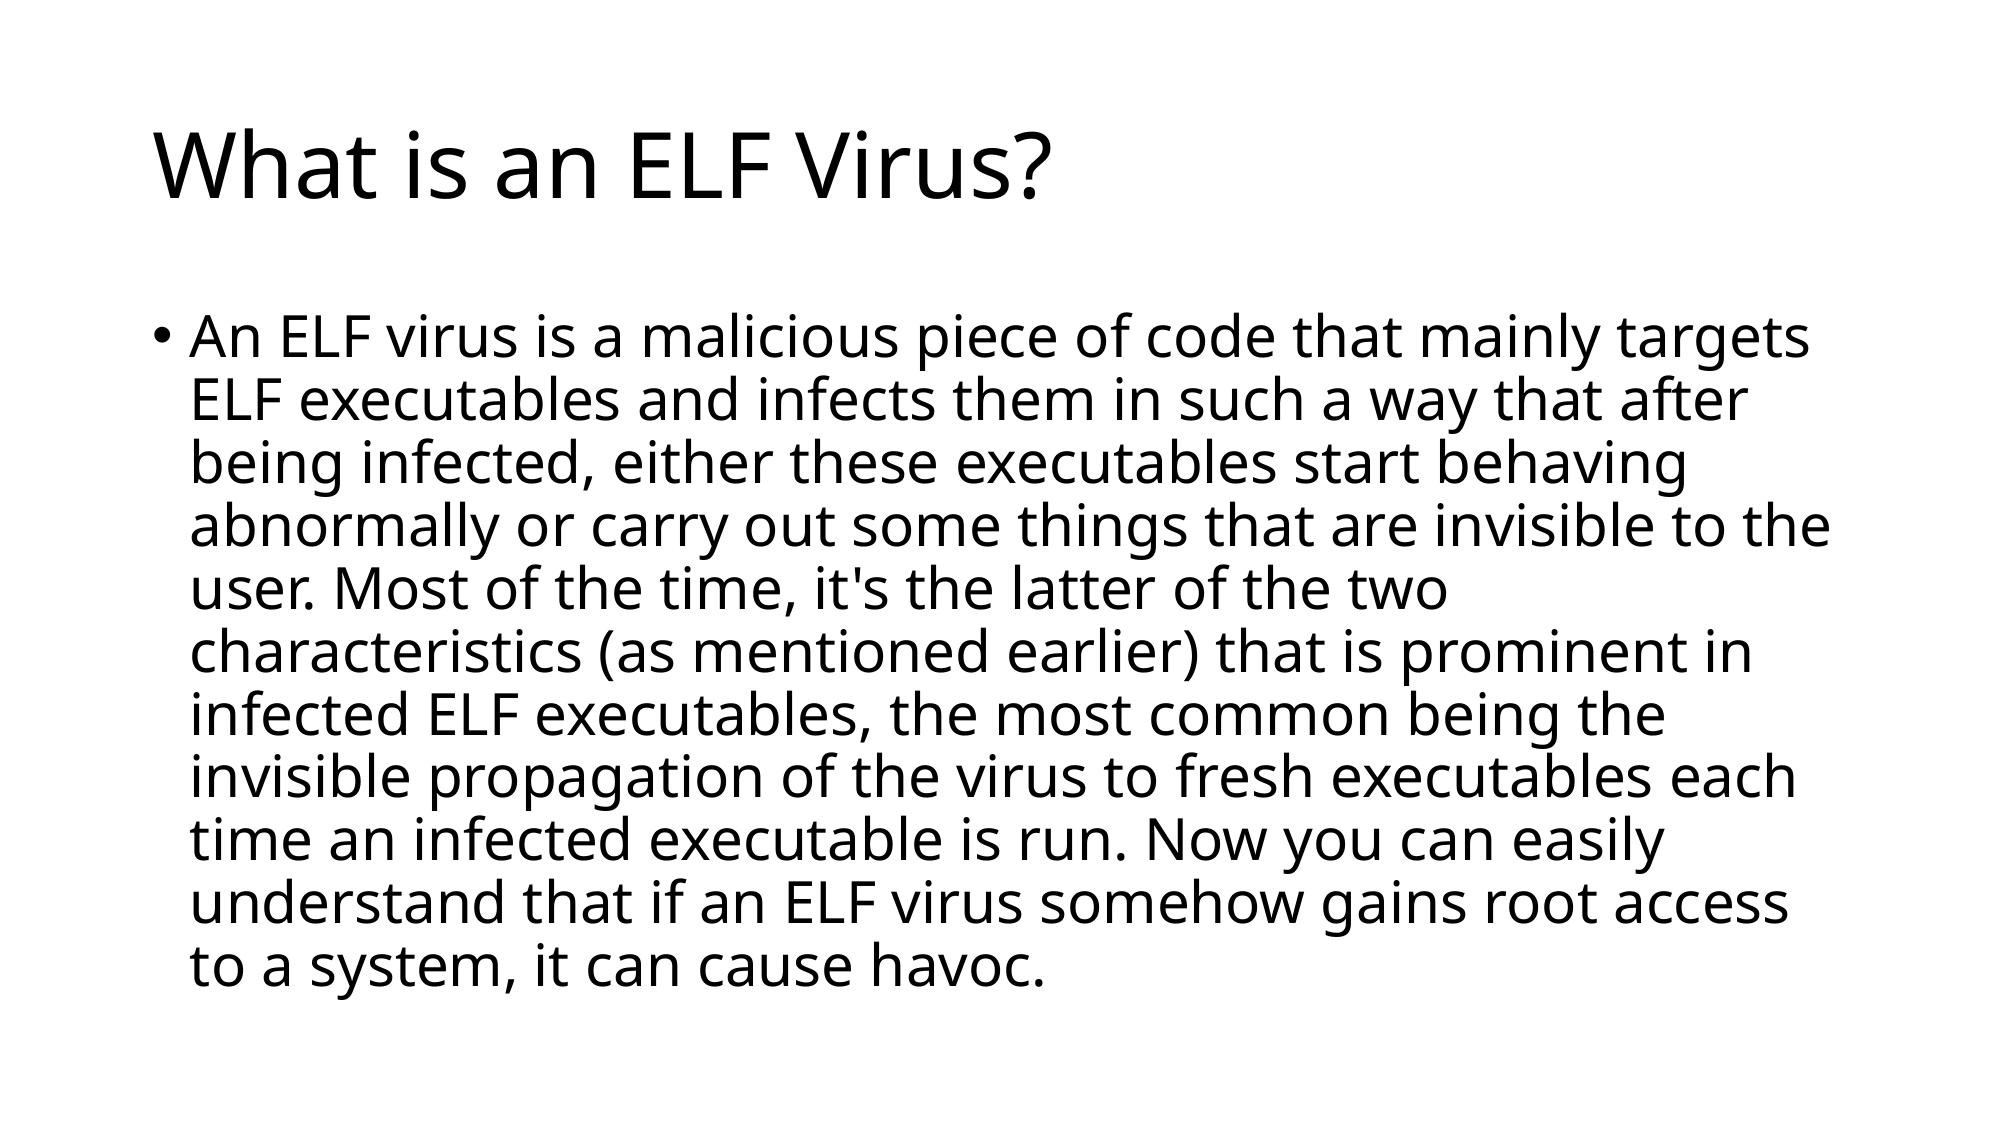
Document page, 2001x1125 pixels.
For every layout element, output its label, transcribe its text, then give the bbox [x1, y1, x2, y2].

list An ELF virus is a malicious piece of code that mainly targets ELF executables and infects them in such a way that after being infected, either these executables start behaving abnormally or carry out some things that are invisible to the user. Most of the time, it's the latter of the two characteristics (as mentioned earlier) that is prominent in infected ELF executables, the most common being the invisible propagation of the virus to fresh executables each time an infected executable is run. Now you can easily understand that if an ELF virus somehow gains root access to a system, it can cause havoc. [137, 299, 1863, 1014]
title What is an ELF Virus? [137, 59, 1863, 278]
